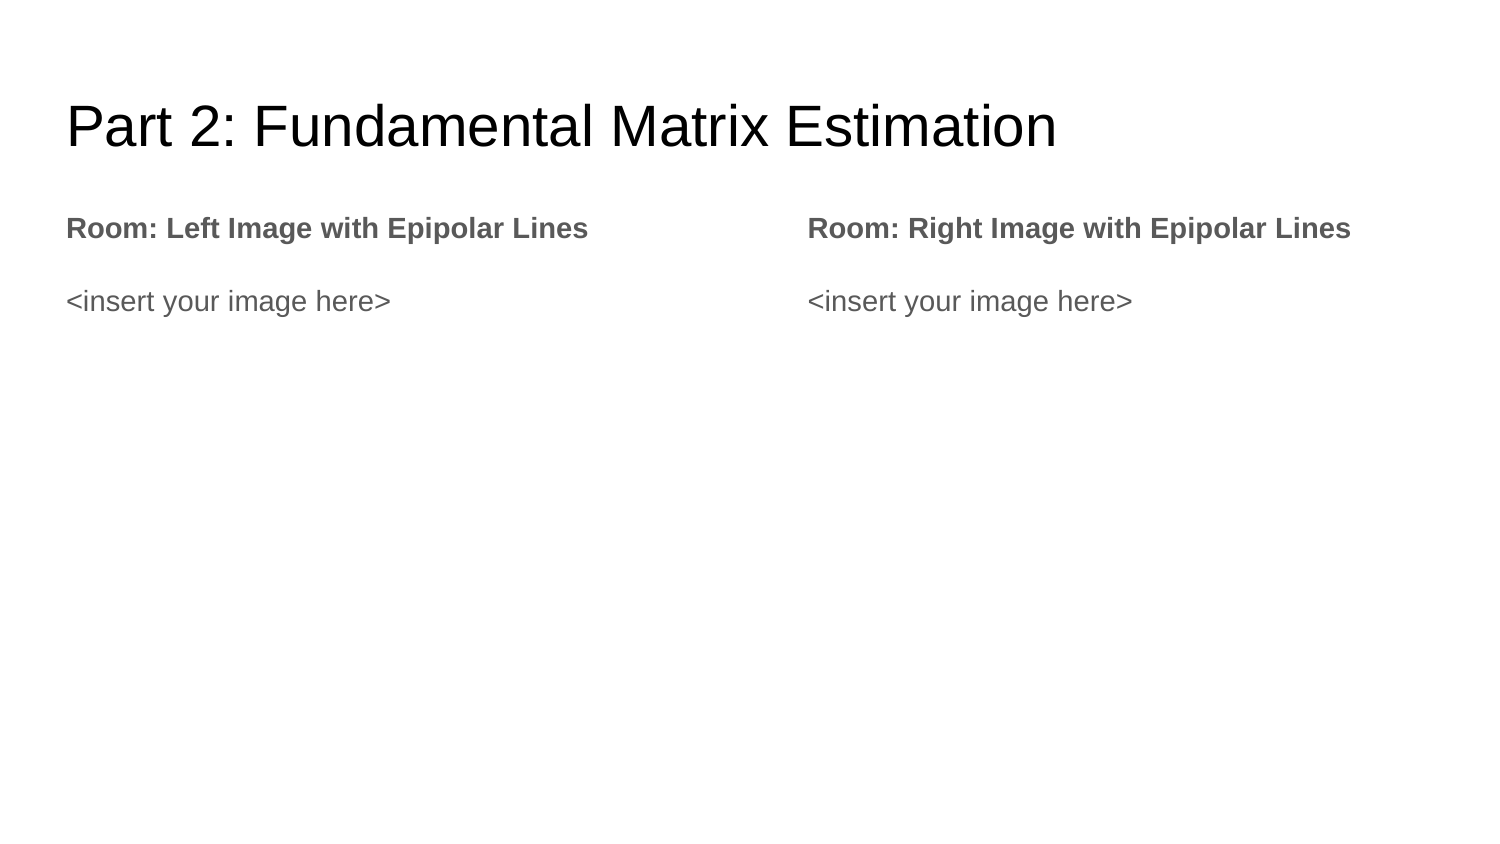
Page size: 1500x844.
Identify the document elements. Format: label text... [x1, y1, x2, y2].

list Room: Left Image with Epipolar Lines <insert your image here> [51, 189, 708, 750]
list Room: Right Image with Epipolar Lines <insert your image here> [792, 189, 1449, 750]
title Part 2: Fundamental Matrix Estimation [51, 72, 1449, 167]
